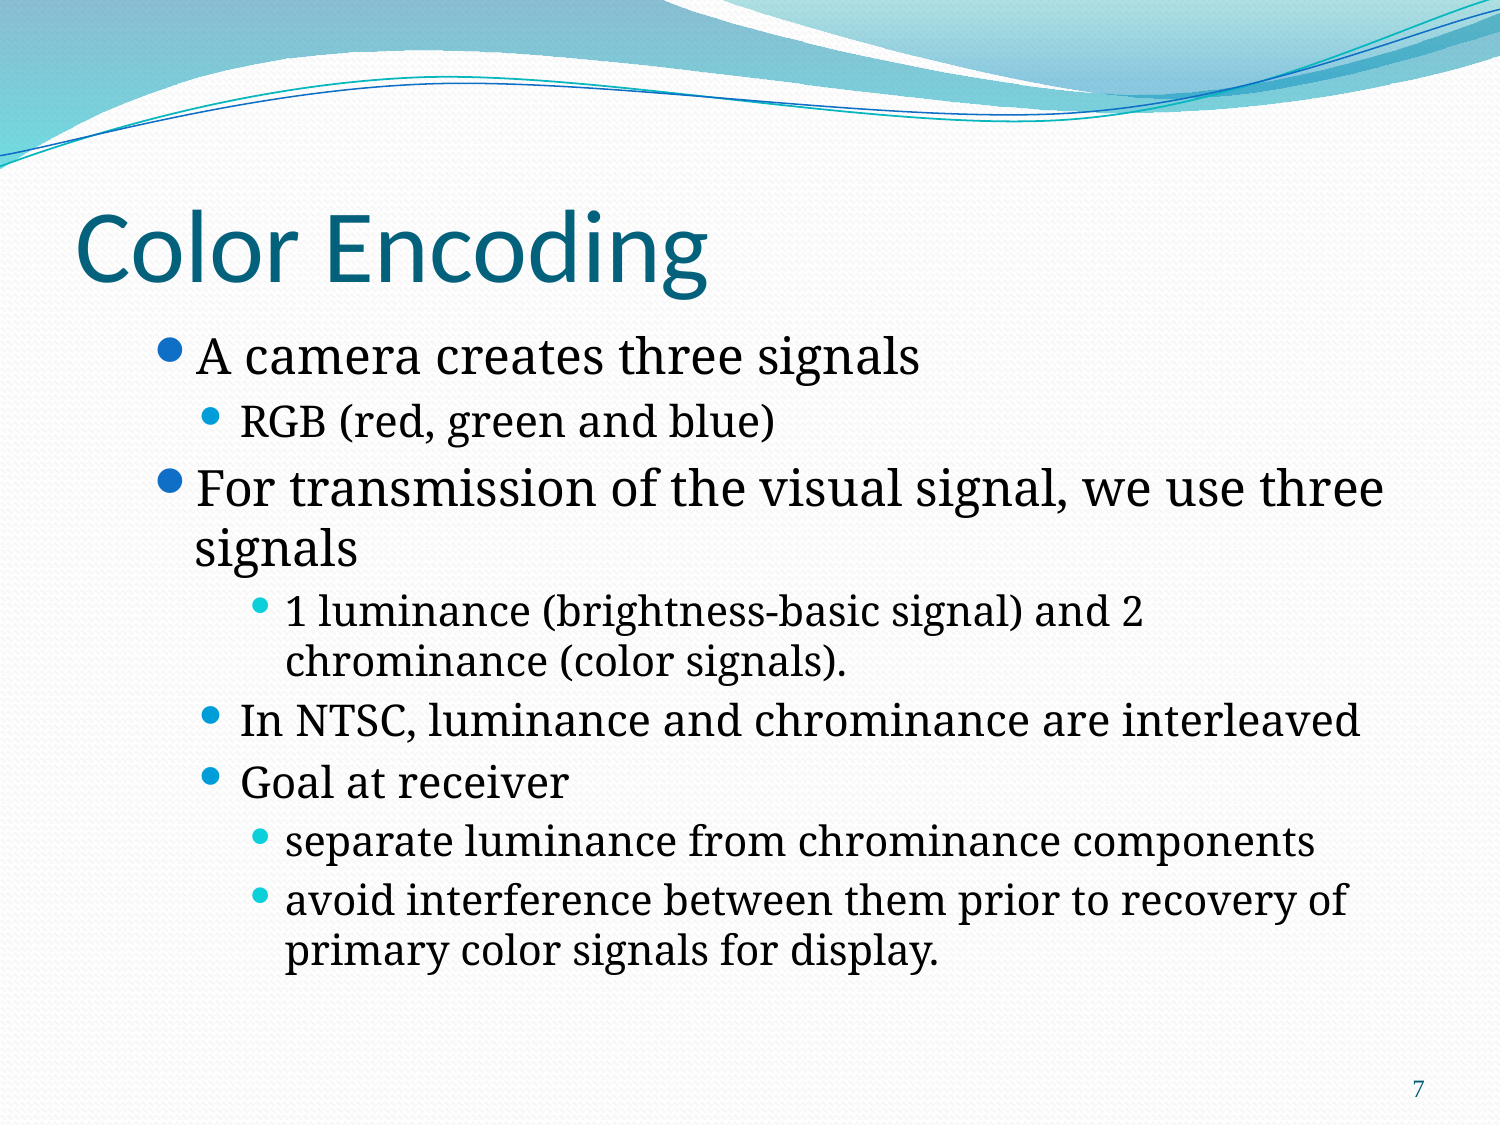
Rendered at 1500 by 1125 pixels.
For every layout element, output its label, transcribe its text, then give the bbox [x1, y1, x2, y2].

list A camera creates three signals RGB (red, green and blue) For transmission of the visual signal, we use three signals 1 luminance (brightness-basic signal) and 2 chrominance (color signals). In NTSC, luminance and chrominance are interleaved Goal at receiver separate luminance from chrominance components avoid interference between them prior to recovery of primary color signals for display. [75, 317, 1425, 1038]
slide_number 7 [1299, 1042, 1425, 1103]
title Color Encoding [75, 115, 1425, 303]
